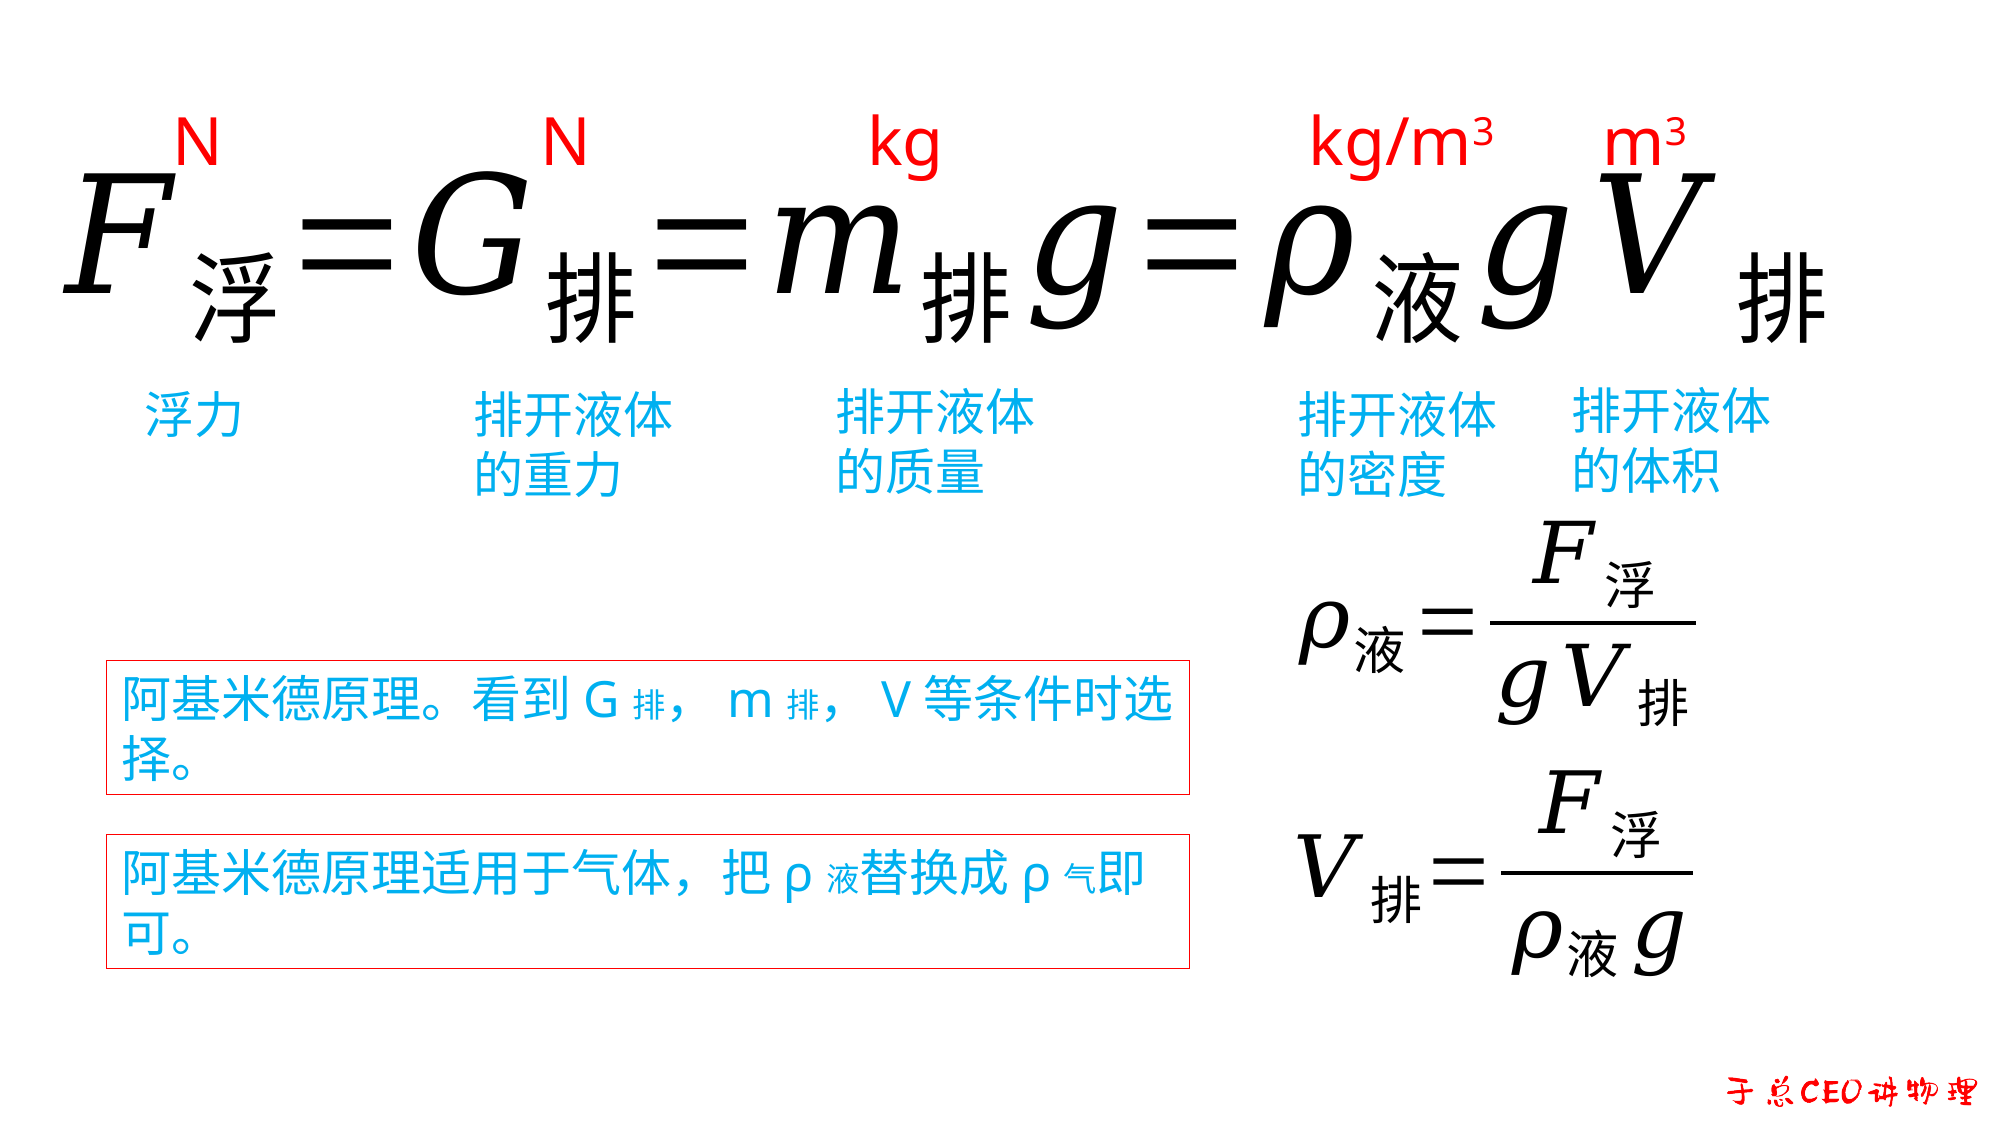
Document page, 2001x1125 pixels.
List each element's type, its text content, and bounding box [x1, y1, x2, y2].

text_box kg [852, 91, 959, 187]
text_box 阿基米德原理。看到G排，m排，V等条件时选择。 [106, 660, 1190, 795]
text_box 排开液体的体积 [1556, 372, 1826, 507]
text_box N [158, 91, 239, 187]
text_box N [525, 91, 606, 187]
text_box 排开液体的质量 [821, 372, 1091, 508]
picture [1708, 1051, 2001, 1125]
text_box 阿基米德原理适用于气体，把ρ液替换成ρ气即可。 [106, 834, 1190, 969]
text_box 排开液体的密度 [1282, 376, 1553, 512]
text_box m3 [1587, 91, 1702, 187]
text_box 浮力 [129, 376, 267, 452]
text_box kg/m3 [1293, 91, 1542, 187]
text_box 排开液体的重力 [458, 376, 728, 512]
